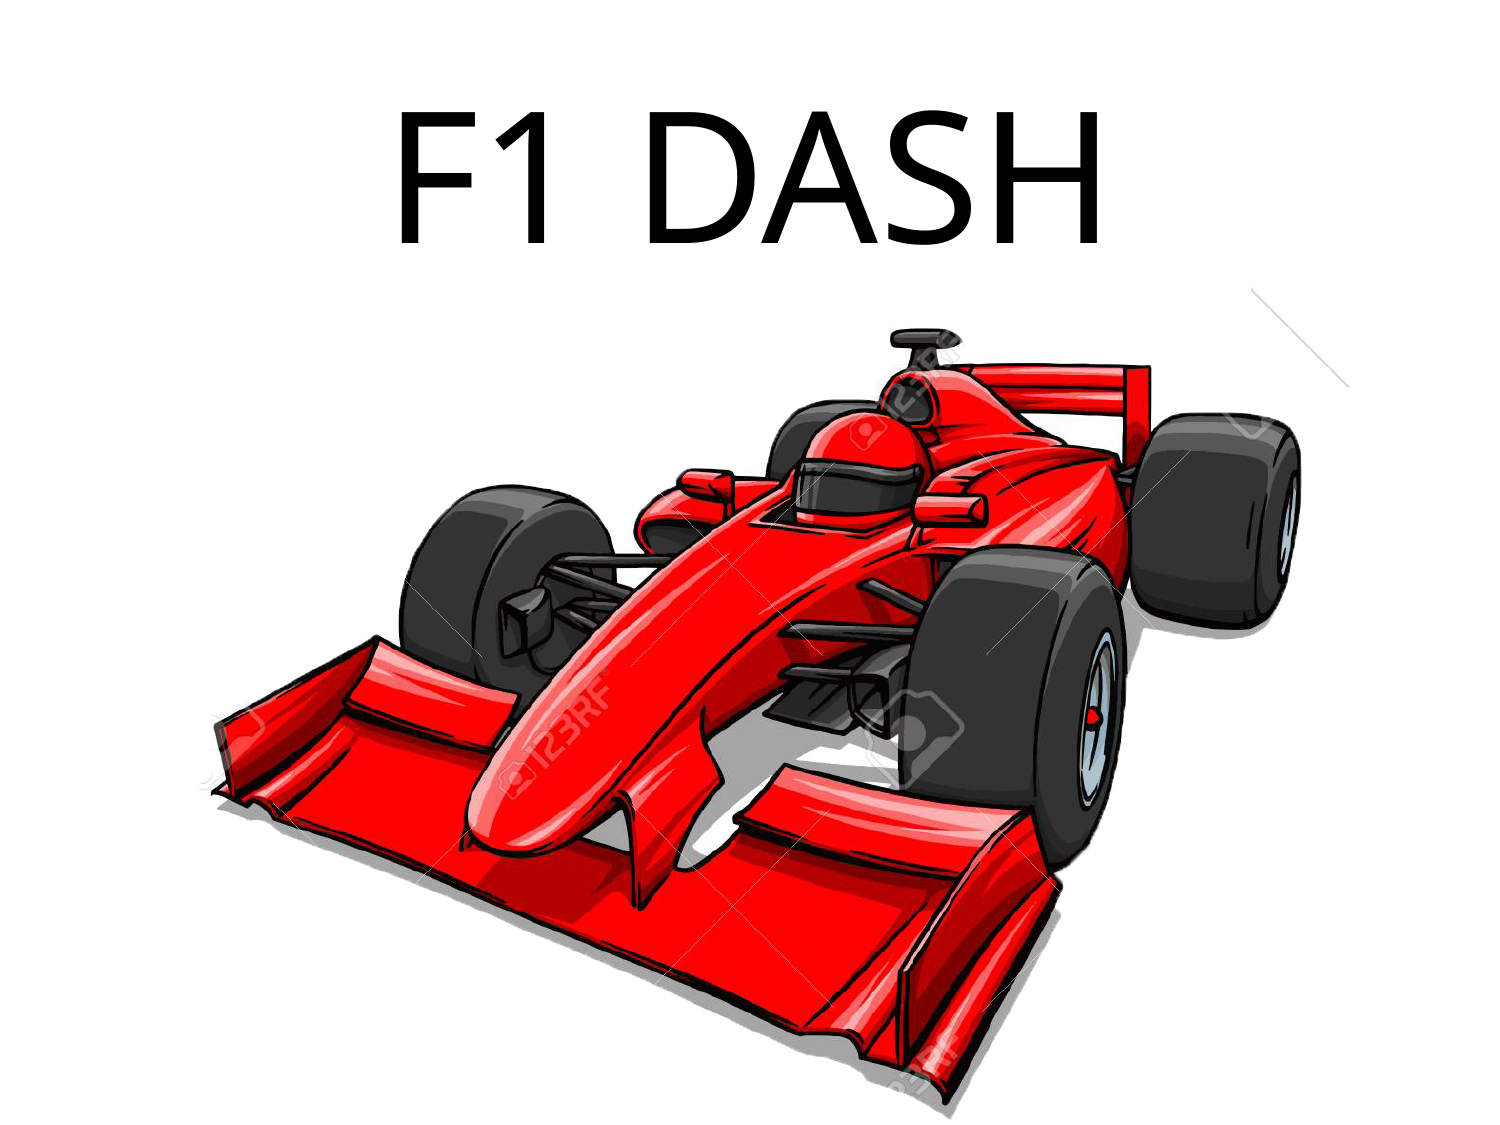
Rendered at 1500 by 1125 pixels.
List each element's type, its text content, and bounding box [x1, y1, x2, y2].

picture [112, 287, 1351, 1125]
title F1 DASH [112, 50, 1388, 292]
